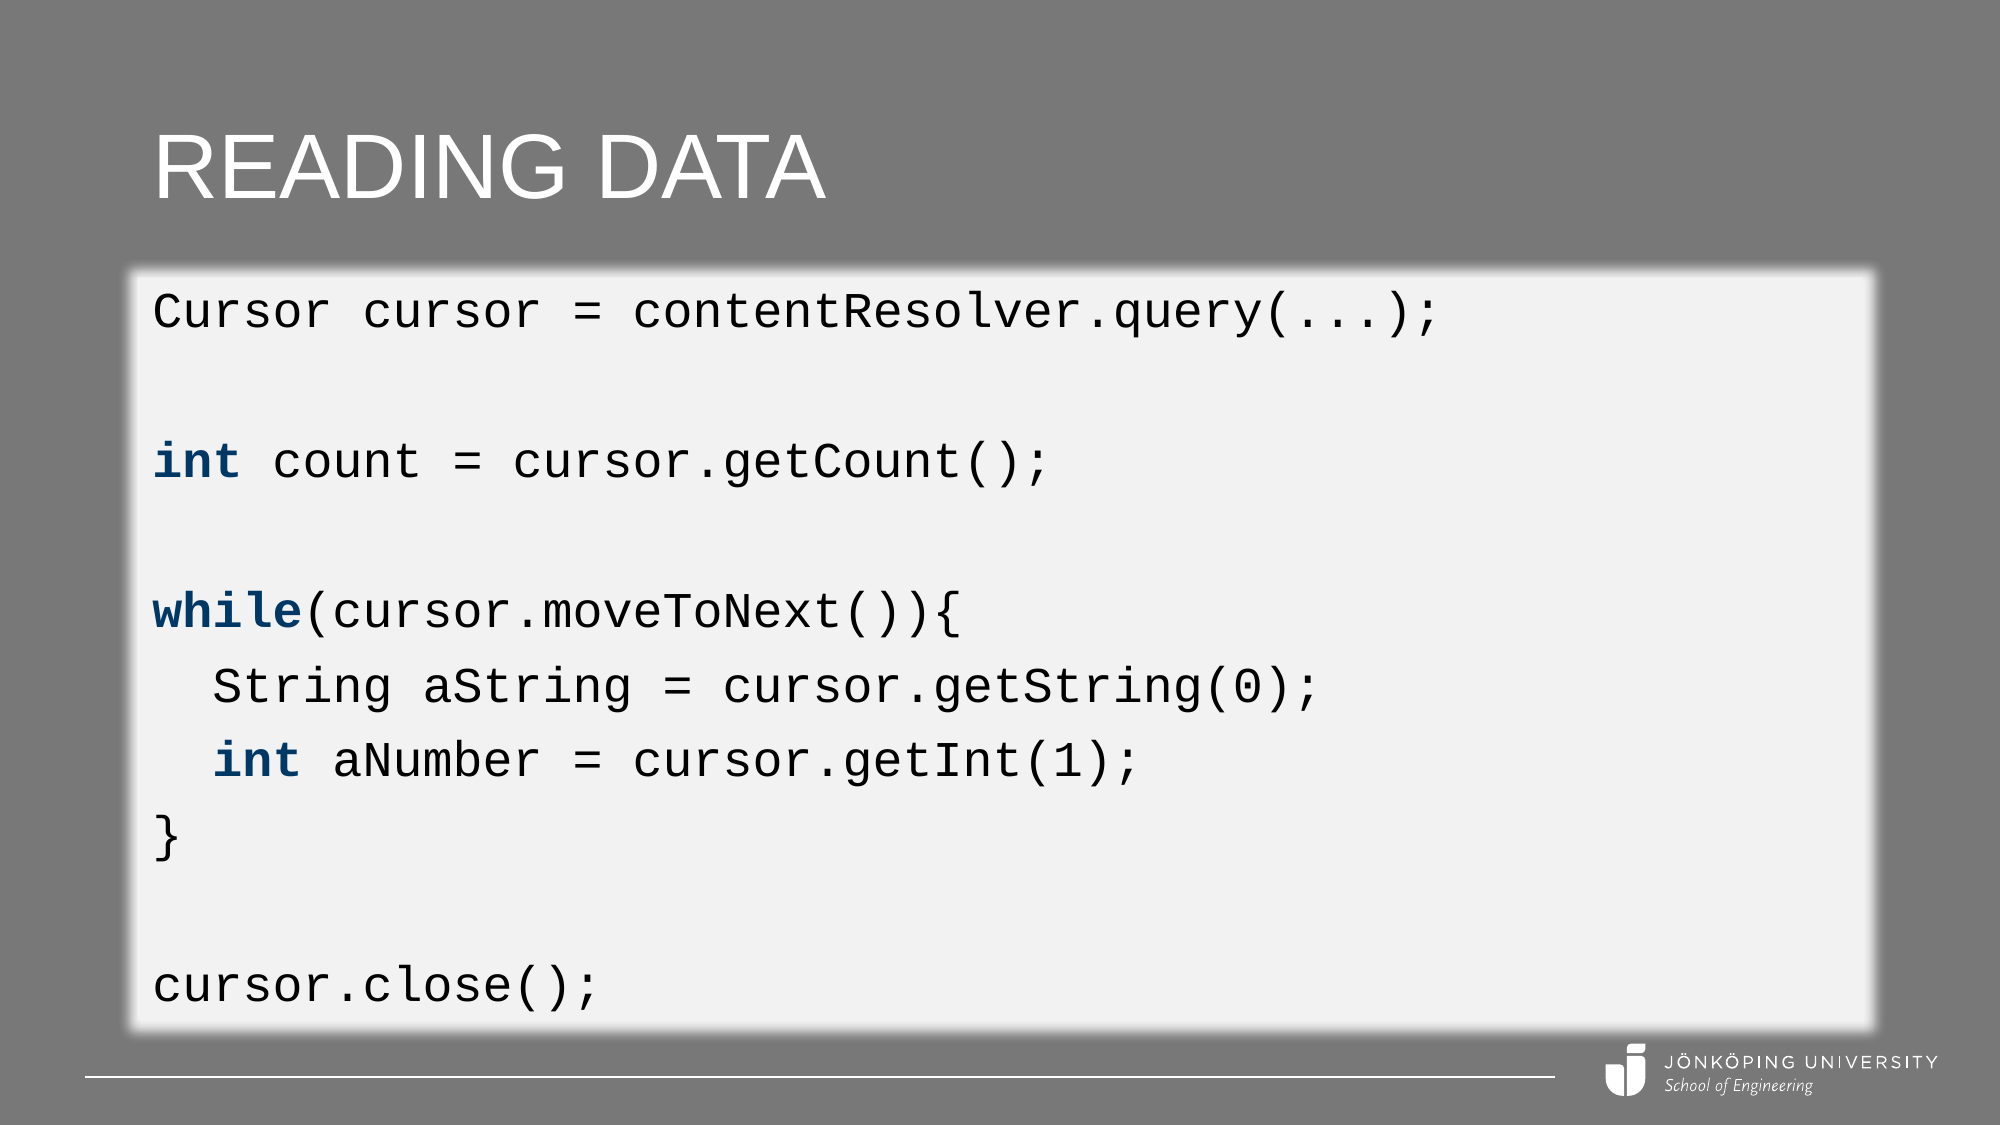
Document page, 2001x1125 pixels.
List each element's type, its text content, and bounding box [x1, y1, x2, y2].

title Reading data [137, 59, 1863, 258]
text_box Cursor cursor = contentResolver.query(...); int count = cursor.getCount(); while(cursor.moveToNext()){ String aString = cursor.getString(0); int aNumber = cursor.getInt(1); } cursor.close(); [137, 277, 1863, 1020]
